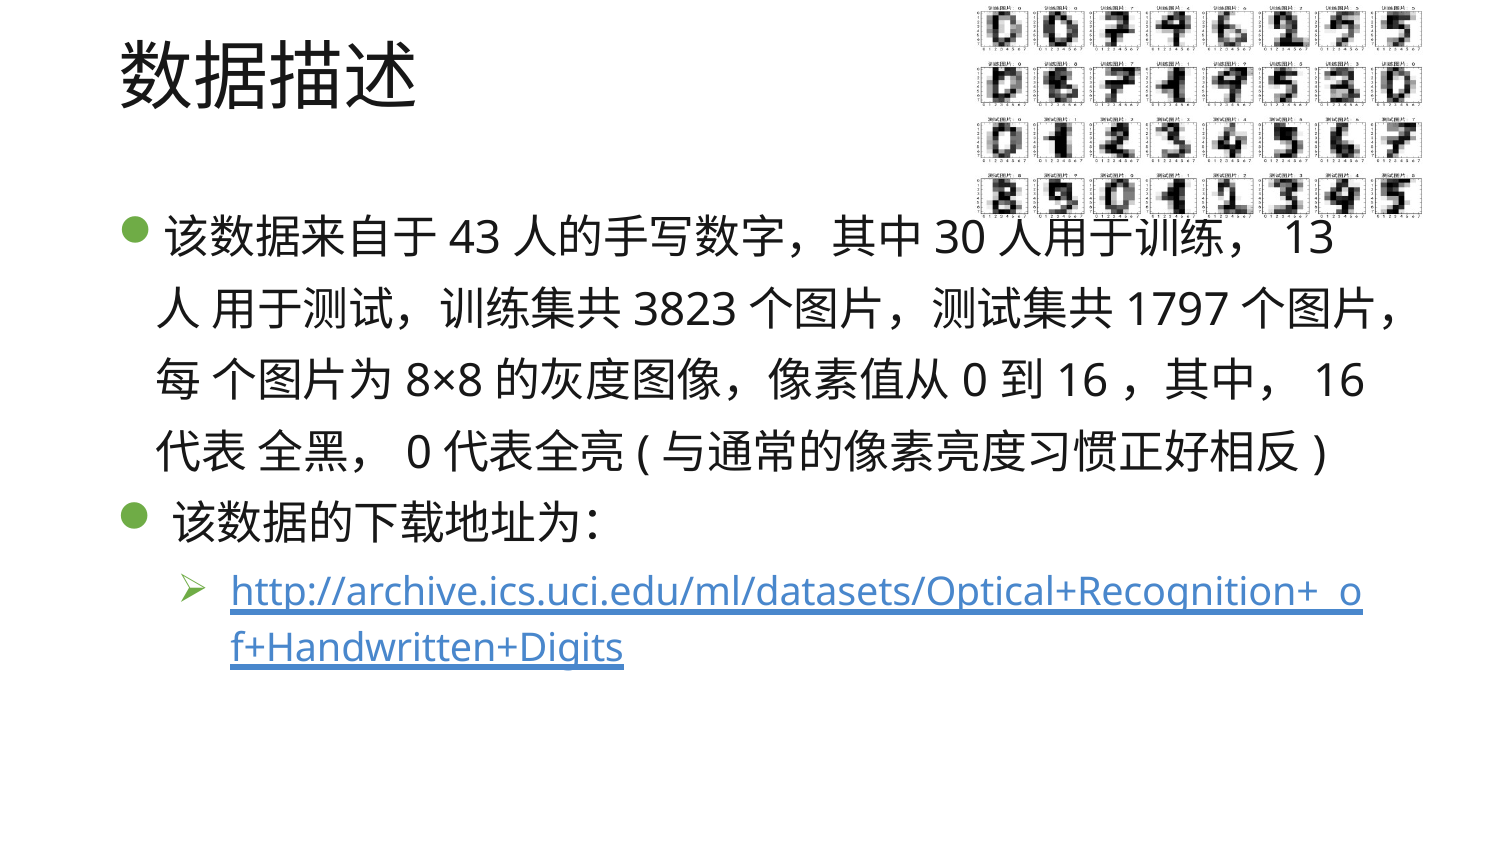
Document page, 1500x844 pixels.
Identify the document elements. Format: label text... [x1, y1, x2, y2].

text_box [974, 5, 1424, 219]
title 数据描述 [116, 26, 421, 170]
text_box 该数据来自于43人的手写数字，其中30人用于训练，13人 用于测试，训练集共3823个图片，测试集共1797个图片，每 个图片为8×8的灰度图像，像素值从0到16，其中，16代表 全黑，0代表全亮(与通常的像素亮度习惯正好相反) 该数据的下载地址为： http://archive.ics.uci.edu/ml/datasets/Optical+Recognition+ of+Handwritten+Digits [115, 189, 1380, 620]
